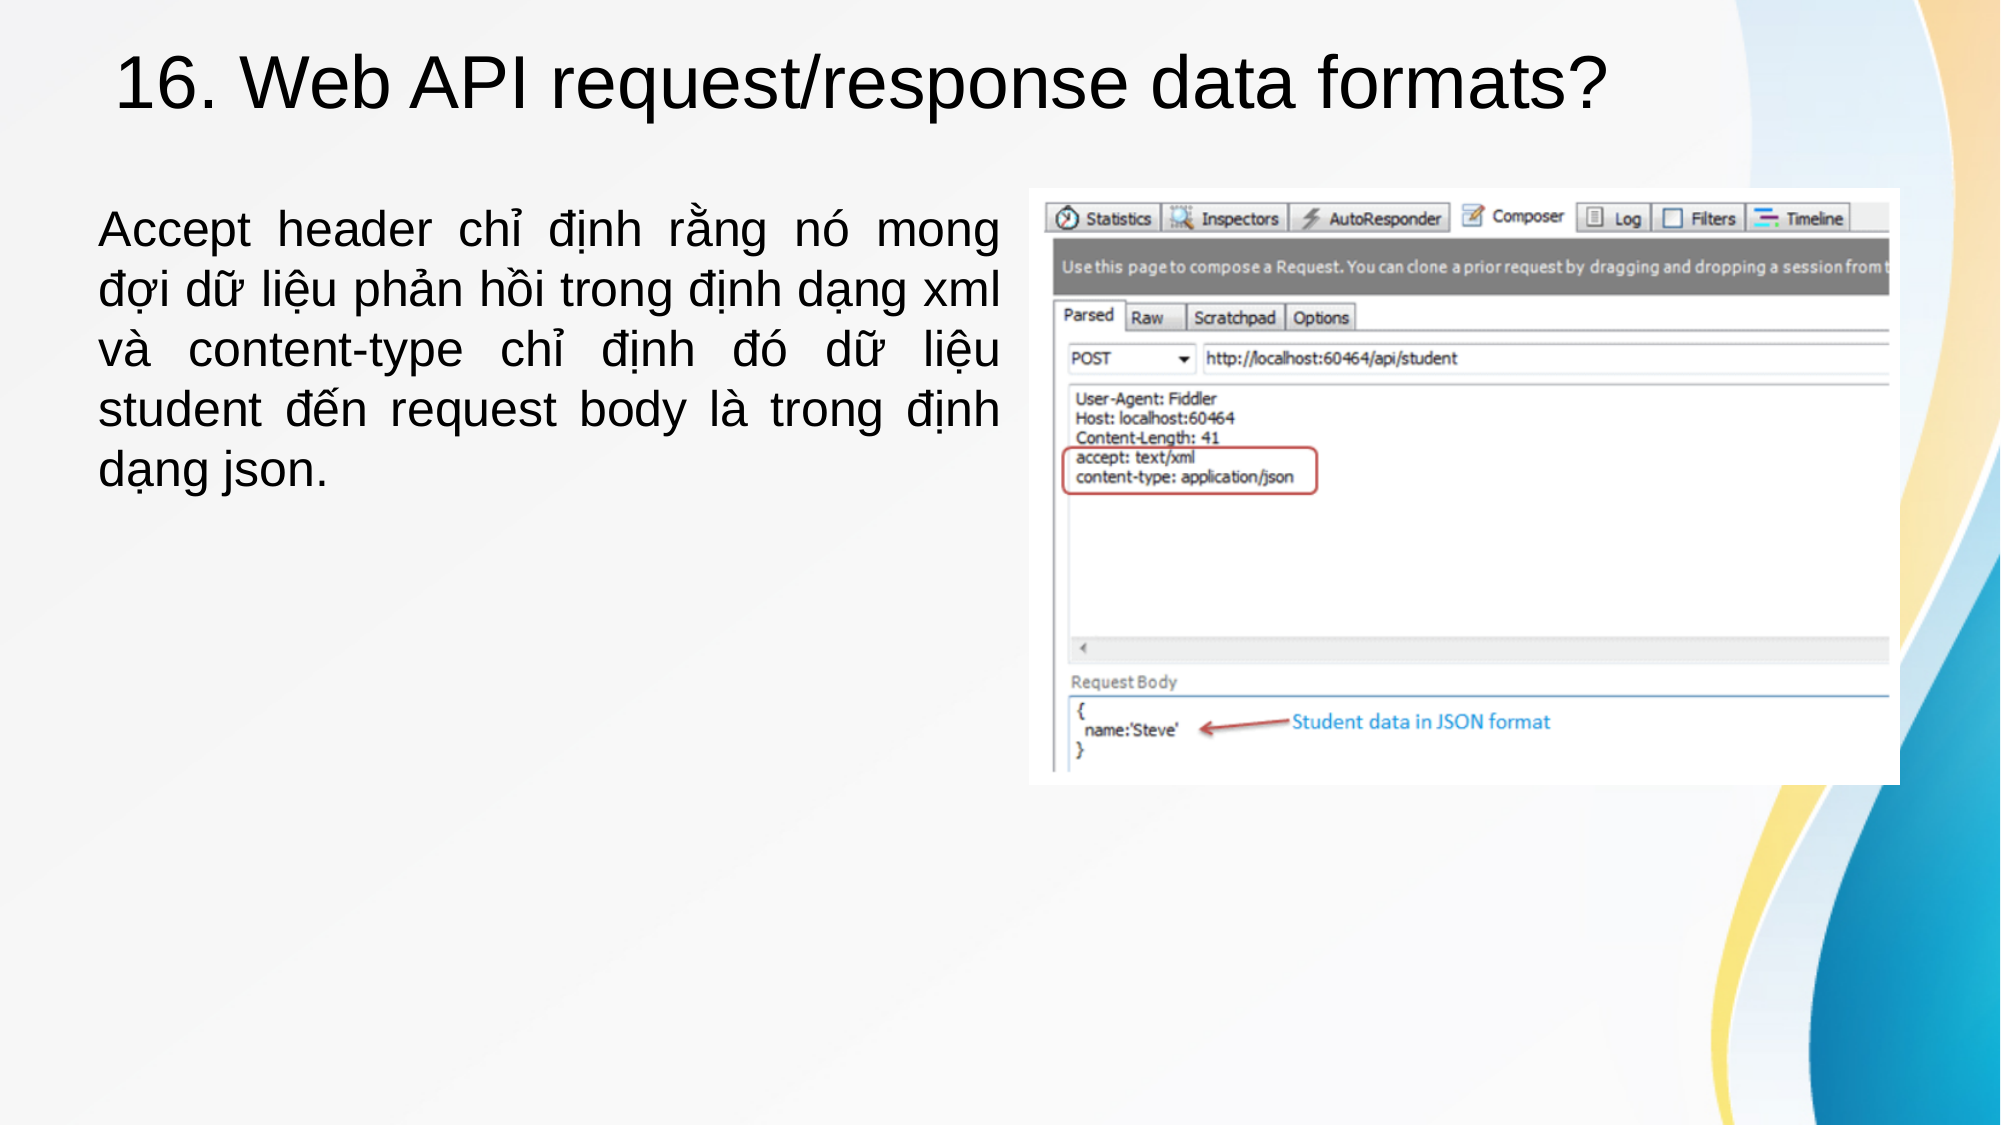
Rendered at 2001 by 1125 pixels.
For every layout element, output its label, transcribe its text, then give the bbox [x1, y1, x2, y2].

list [1029, 188, 1900, 785]
title 16. Web API request/response data formats? [99, 30, 1901, 127]
picture [0, 0, 2001, 1125]
text_box Accept header chỉ định rằng nó mong đợi dữ liệu phản hồi trong định dạng xml và content-type chỉ định đó dữ liệu student đến request body là trong định dạng json. [84, 188, 1017, 1068]
